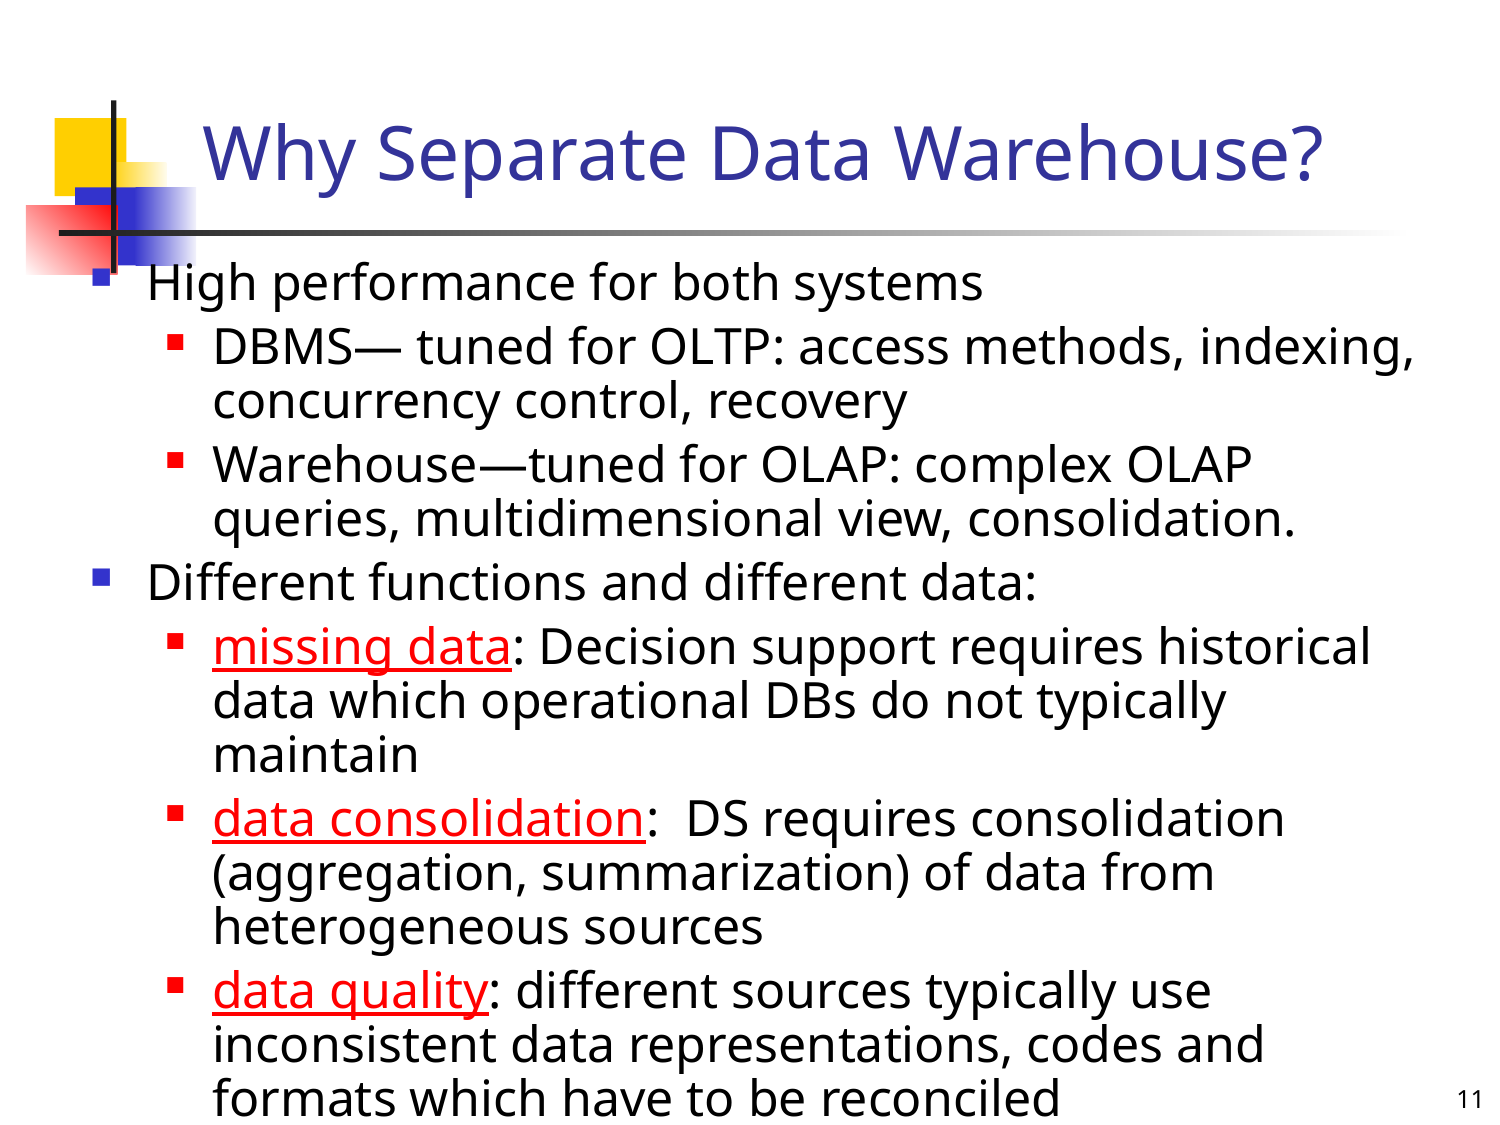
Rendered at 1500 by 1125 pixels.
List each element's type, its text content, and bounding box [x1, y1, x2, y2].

slide_number 11 [1187, 1050, 1500, 1125]
title Why Separate Data Warehouse? [187, 112, 1466, 204]
list High performance for both systems DBMS— tuned for OLTP: access methods, indexing, concurrency control, recovery Warehouse—tuned for OLAP: complex OLAP queries, multidimensional view, consolidation. Different functions and different data: missing data: Decision support requires historical data which operational DBs do not typically maintain data consolidation: DS requires consolidation (aggregation, summarization) of data from heterogeneous sources data quality: different sources typically use inconsistent data representations, codes and formats which have to be reconciled [75, 249, 1450, 1088]
